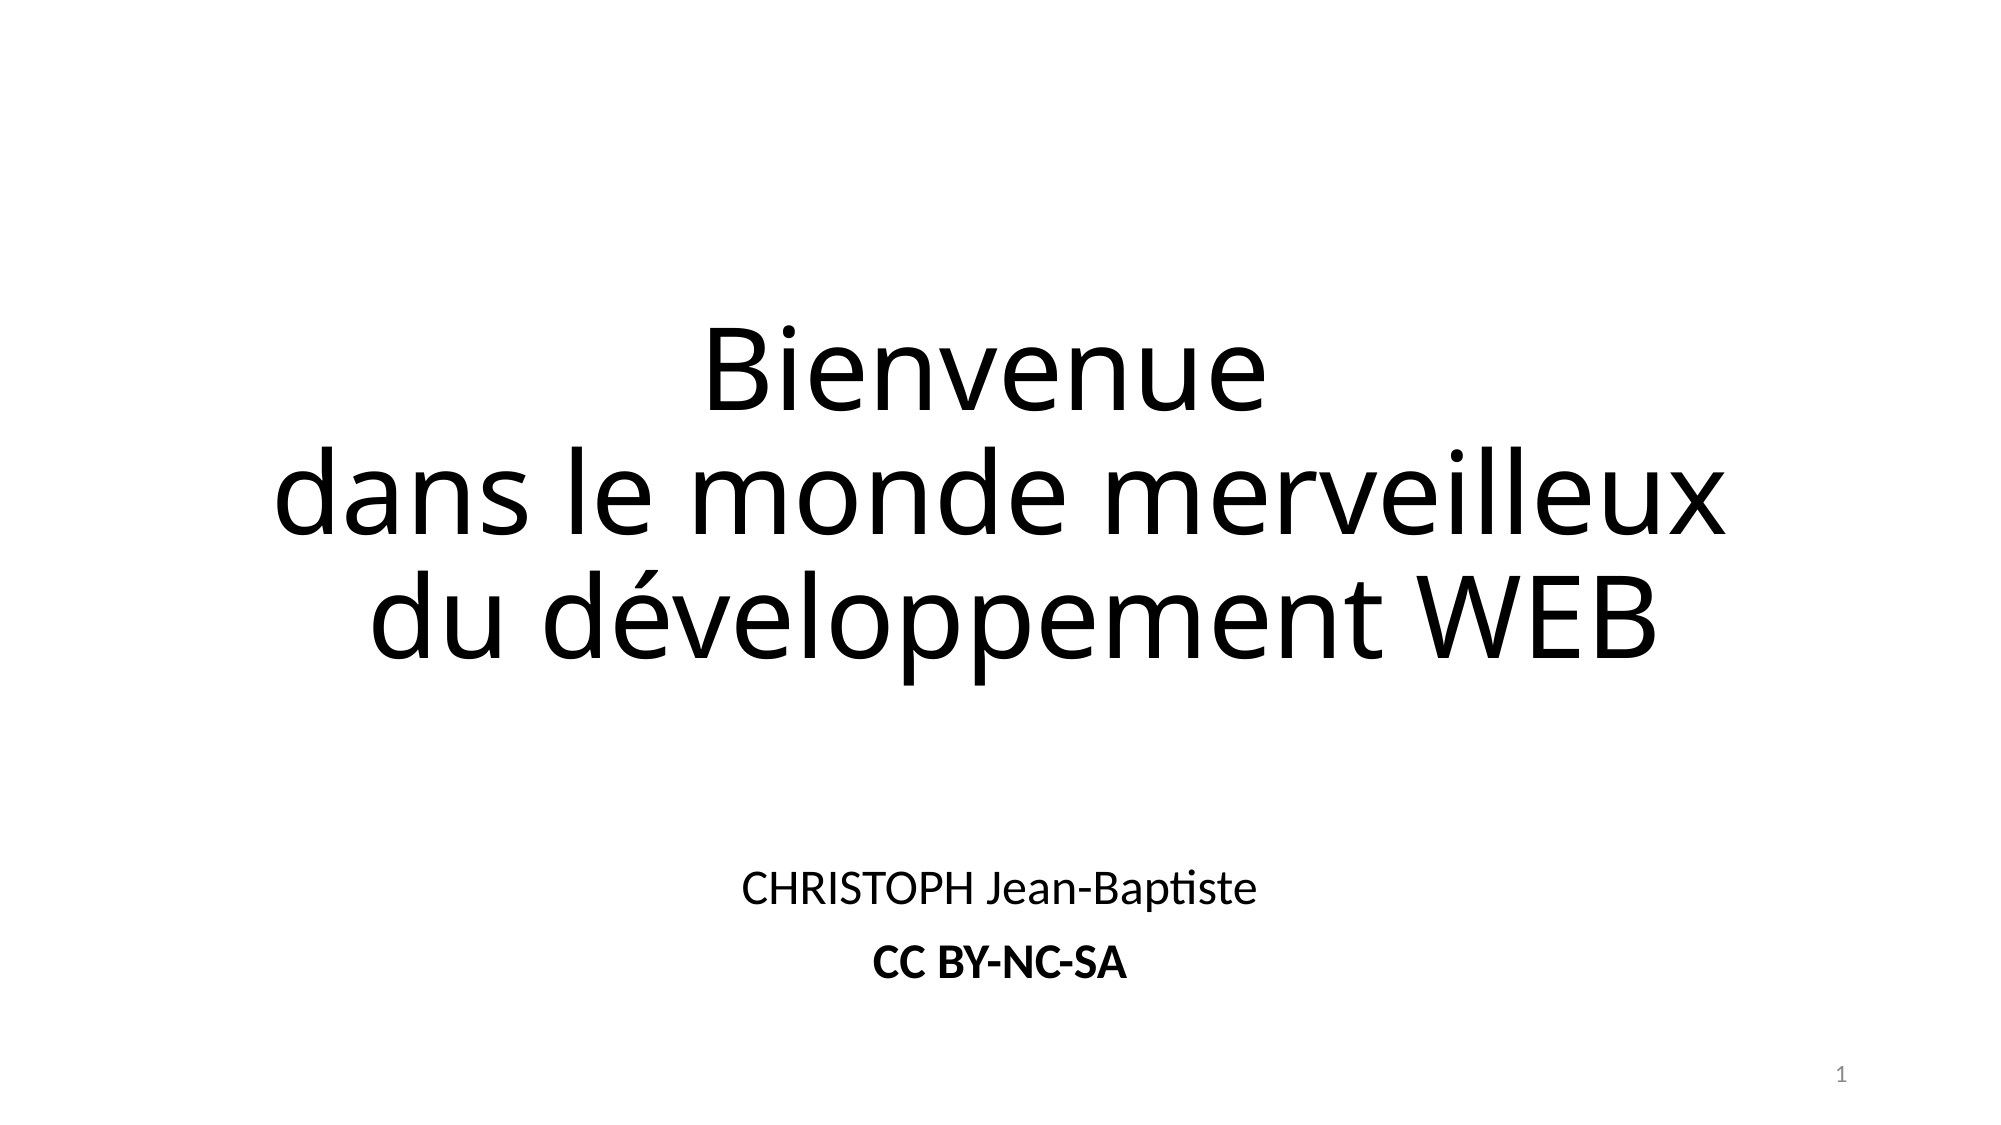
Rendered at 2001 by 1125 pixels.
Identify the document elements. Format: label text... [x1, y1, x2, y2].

slide_number 1 [1412, 1042, 1863, 1103]
subtitle CHRISTOPH Jean-Baptiste CC BY-NC-SA [249, 853, 1750, 1125]
title Bienvenue dans le monde merveilleux du développement WEB [195, 299, 1805, 691]
